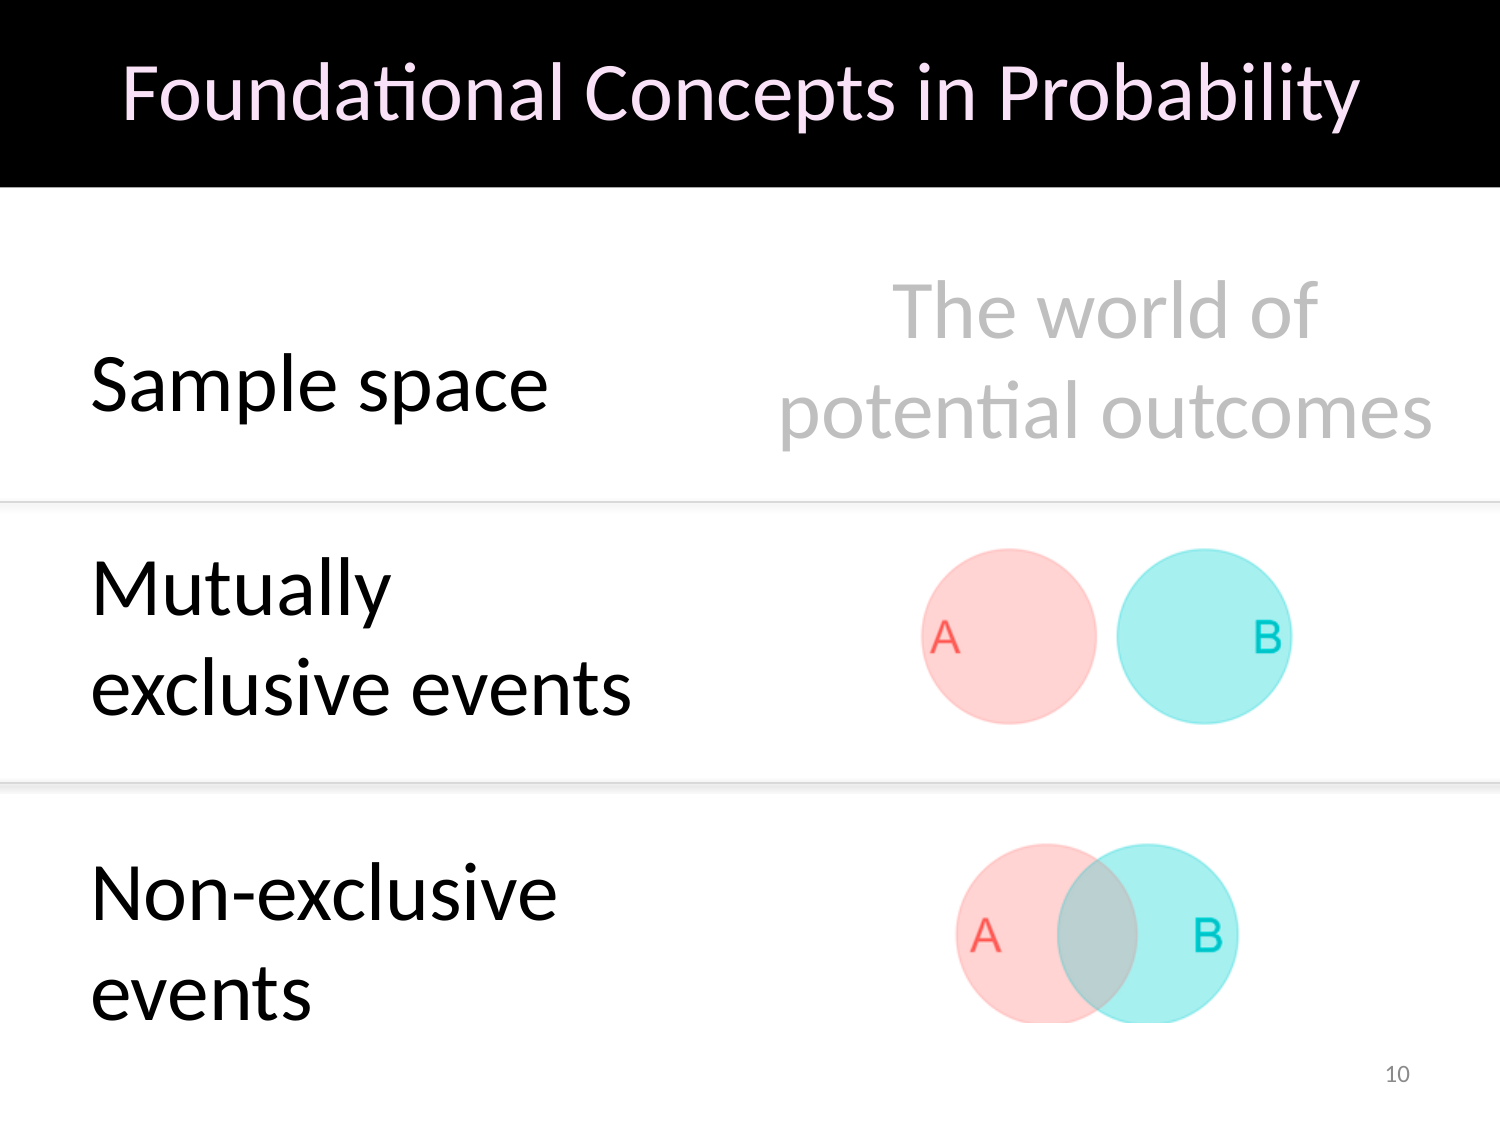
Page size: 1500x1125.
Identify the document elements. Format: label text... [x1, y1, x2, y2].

picture [912, 537, 1299, 726]
list Sample space Mutually exclusive events Non-exclusive events [75, 262, 674, 499]
text_box [0, 501, 1500, 784]
slide_number 10 [1074, 1042, 1425, 1103]
list Sample space Mutually exclusive events Non-exclusive events [75, 794, 674, 1103]
picture [951, 820, 1276, 1023]
title Foundational Concepts in Probability [0, 0, 1500, 188]
text_box The world of potential outcomes [749, 248, 1462, 463]
